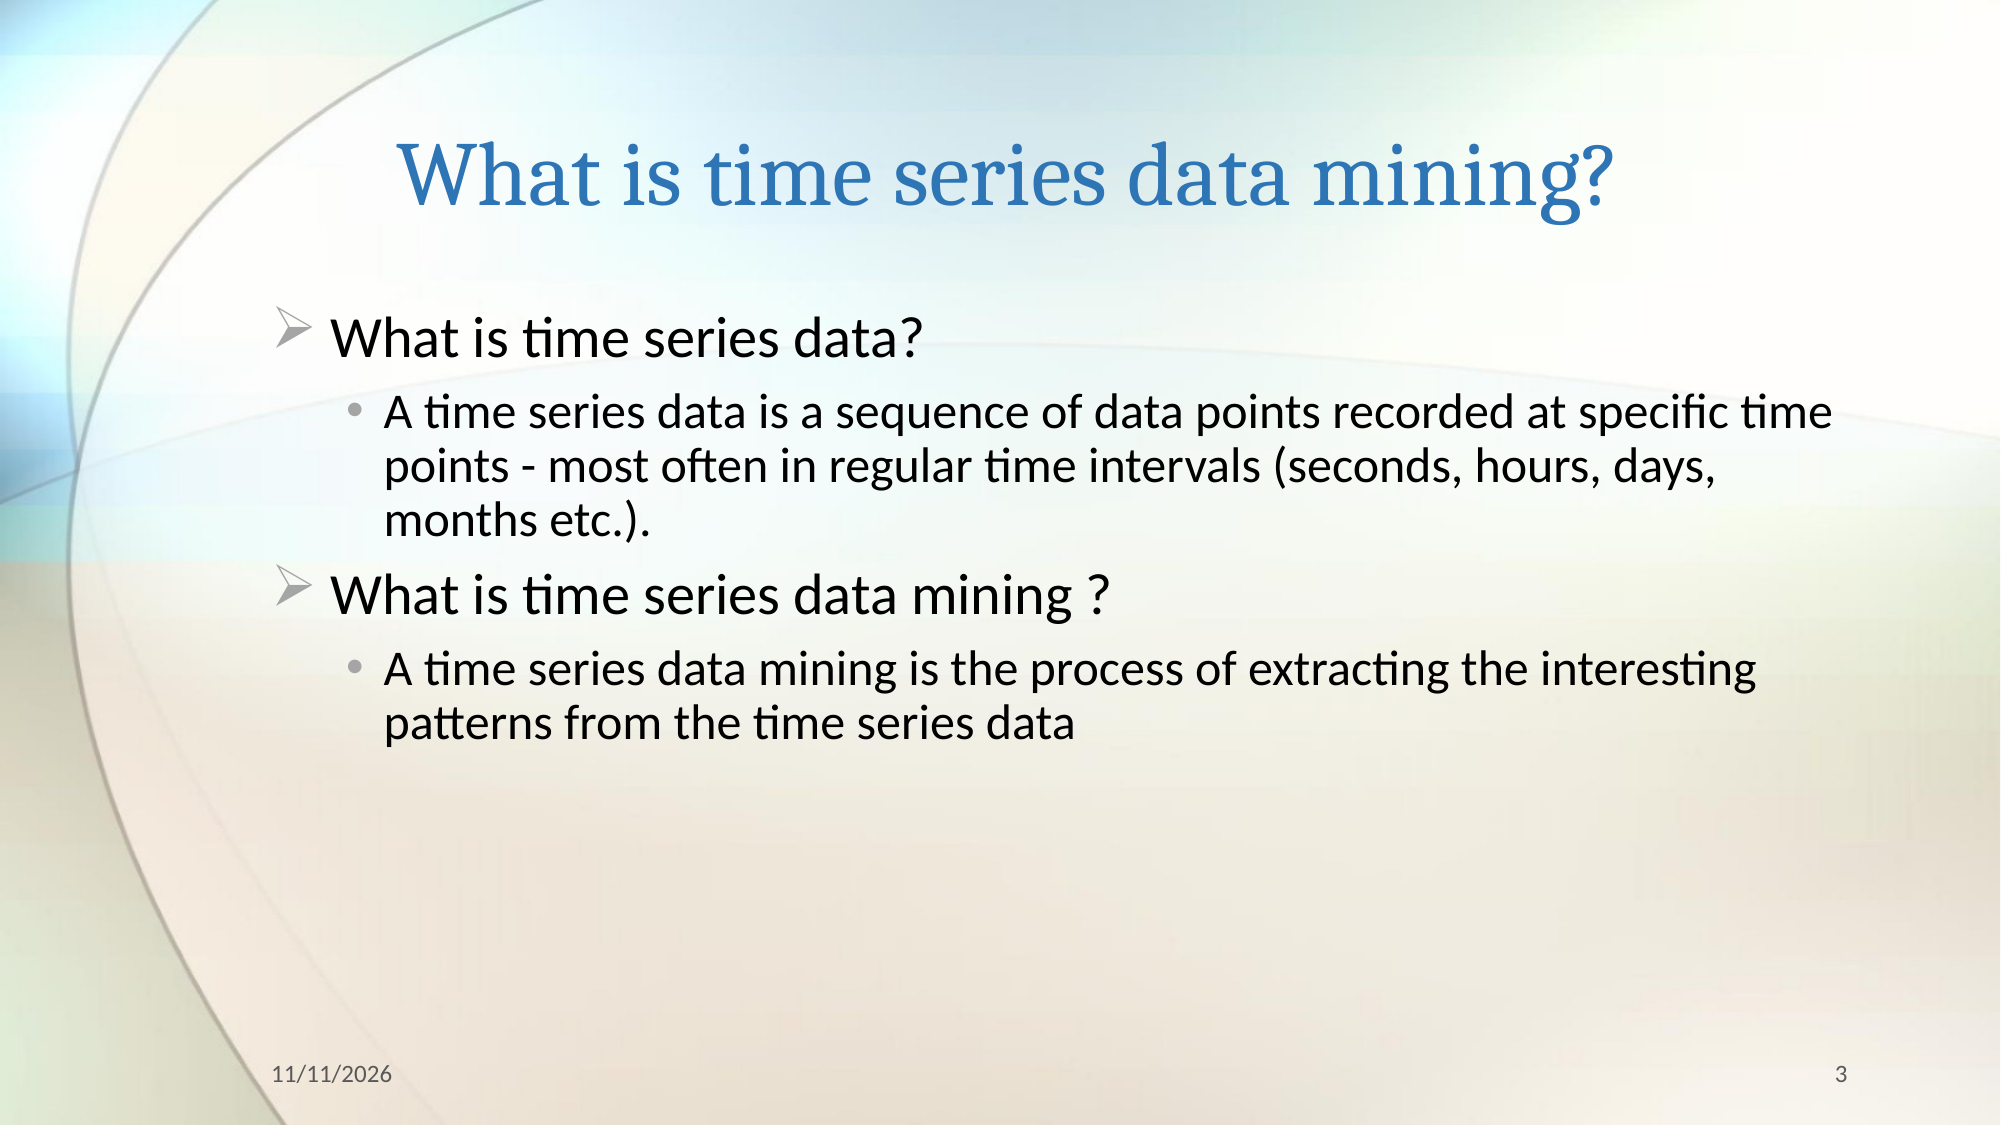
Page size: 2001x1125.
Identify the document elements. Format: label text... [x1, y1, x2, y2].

slide_number 3 [1325, 1042, 1863, 1103]
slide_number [256, 1042, 675, 1103]
title What is time series data mining? [381, 59, 1863, 278]
picture [0, 0, 2001, 1125]
list What is time series data? A time series data is a sequence of data points recorded at specific time points - most often in regular time intervals (seconds, hours, days, months etc.). What is time series data mining ? A time series data mining is the process of extracting the interesting patterns from the time series data [256, 299, 1863, 1014]
